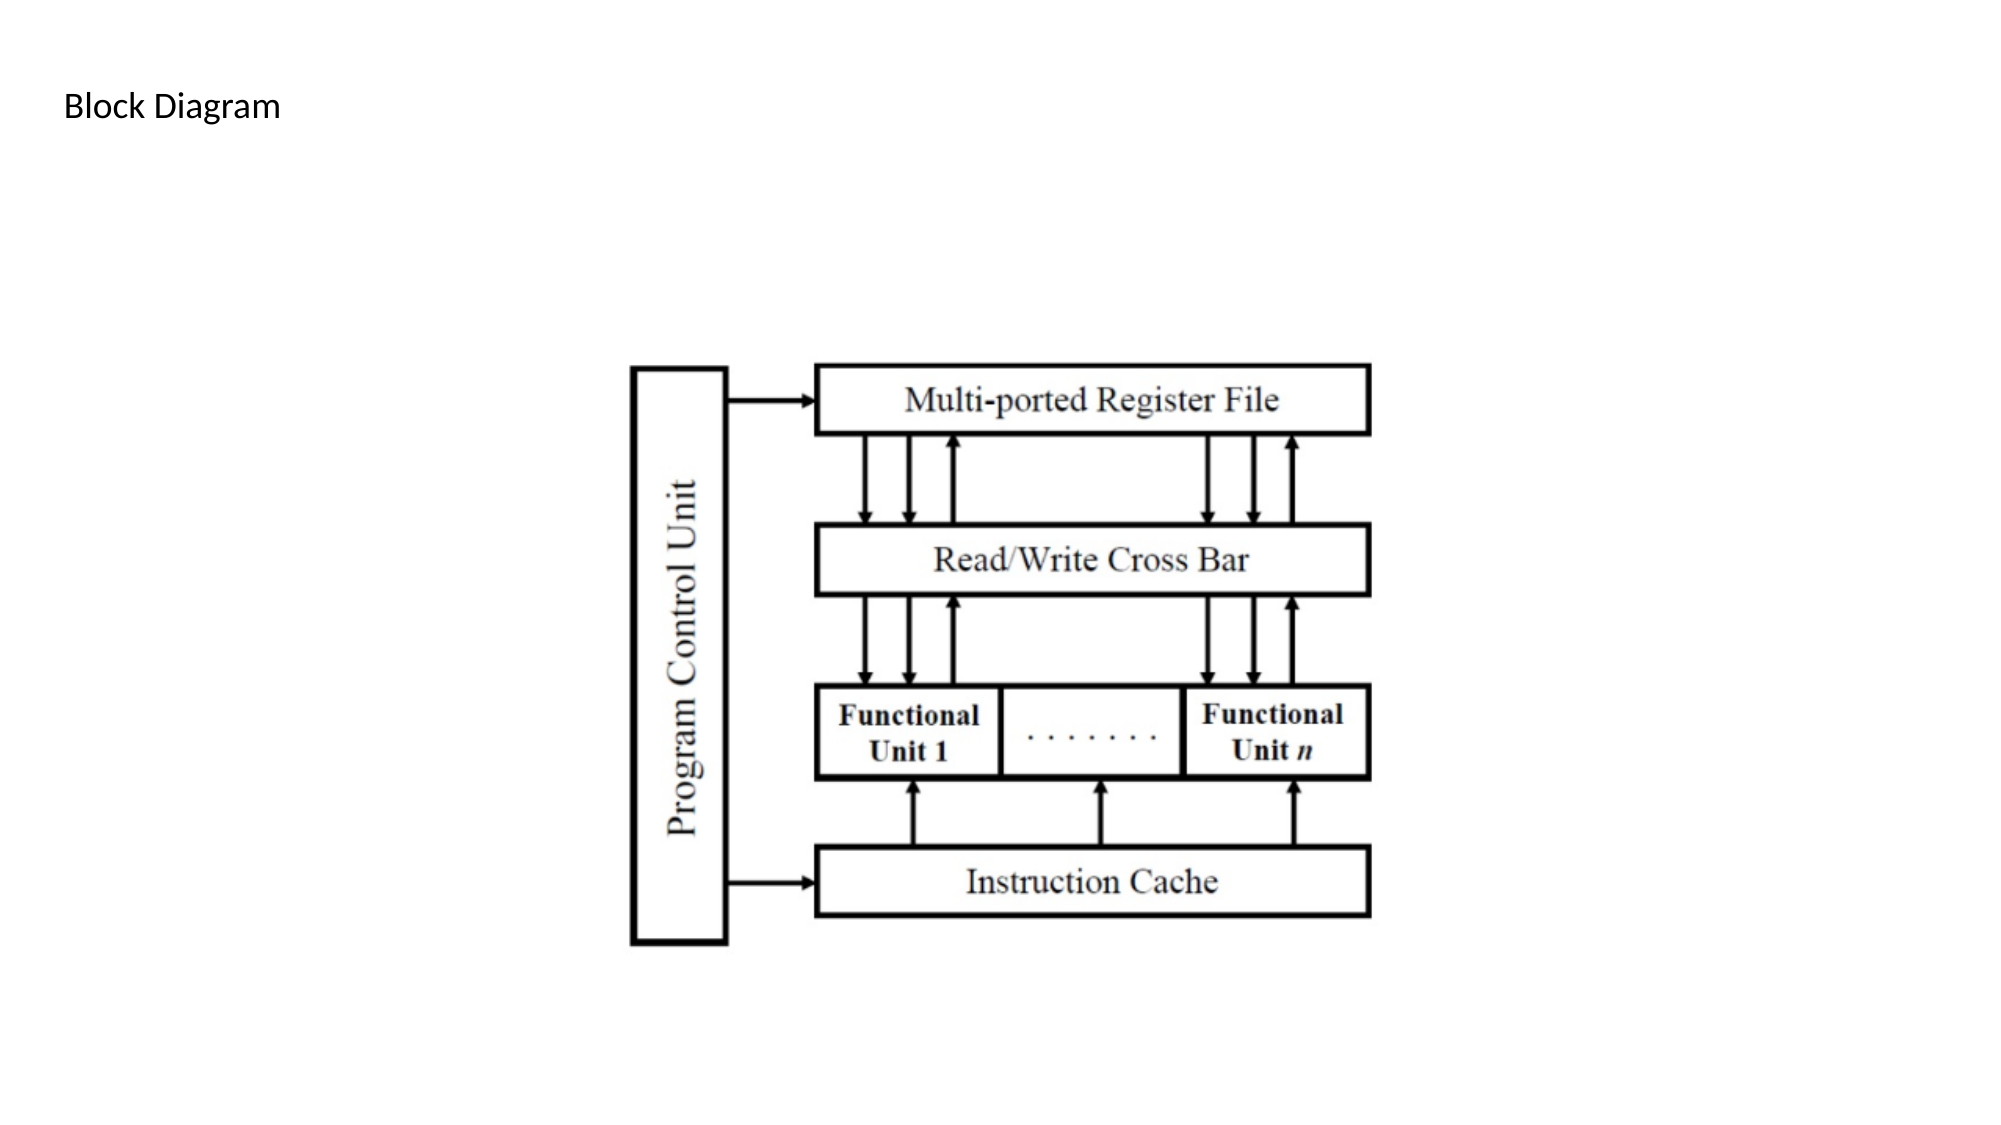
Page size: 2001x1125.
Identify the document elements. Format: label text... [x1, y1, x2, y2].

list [617, 353, 1382, 959]
text_box Block Diagram [49, 73, 1019, 134]
